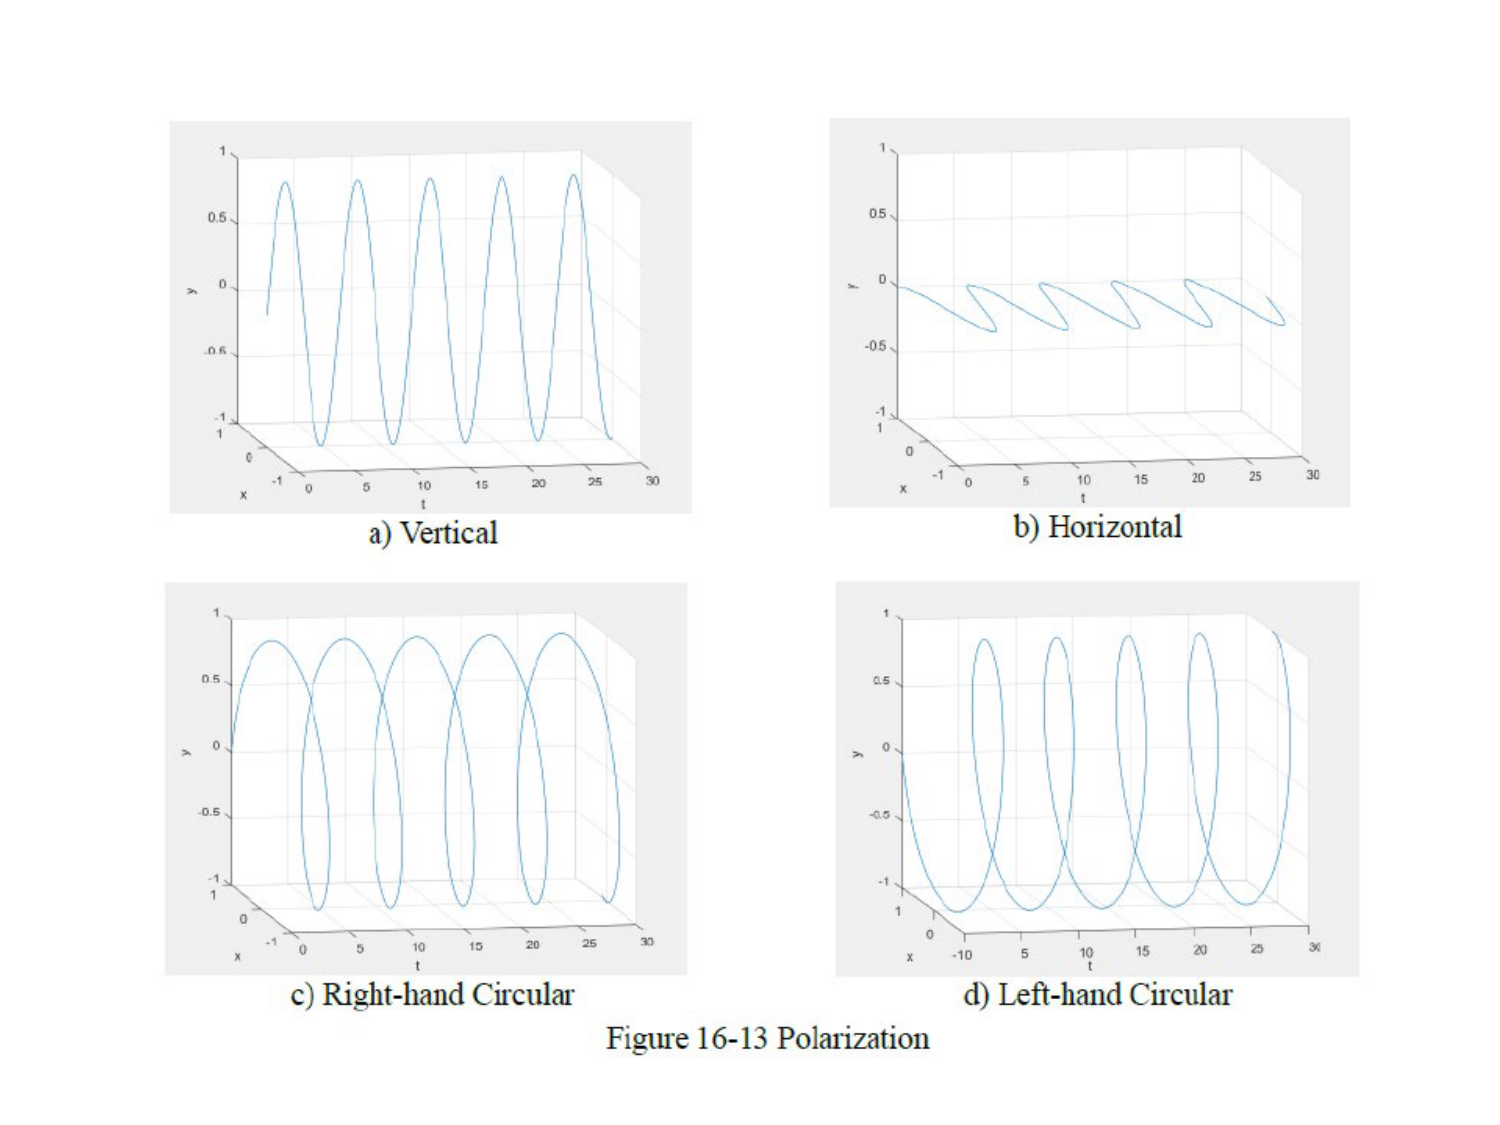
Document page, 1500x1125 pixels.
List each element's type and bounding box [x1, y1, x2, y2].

picture [123, 54, 1377, 1071]
